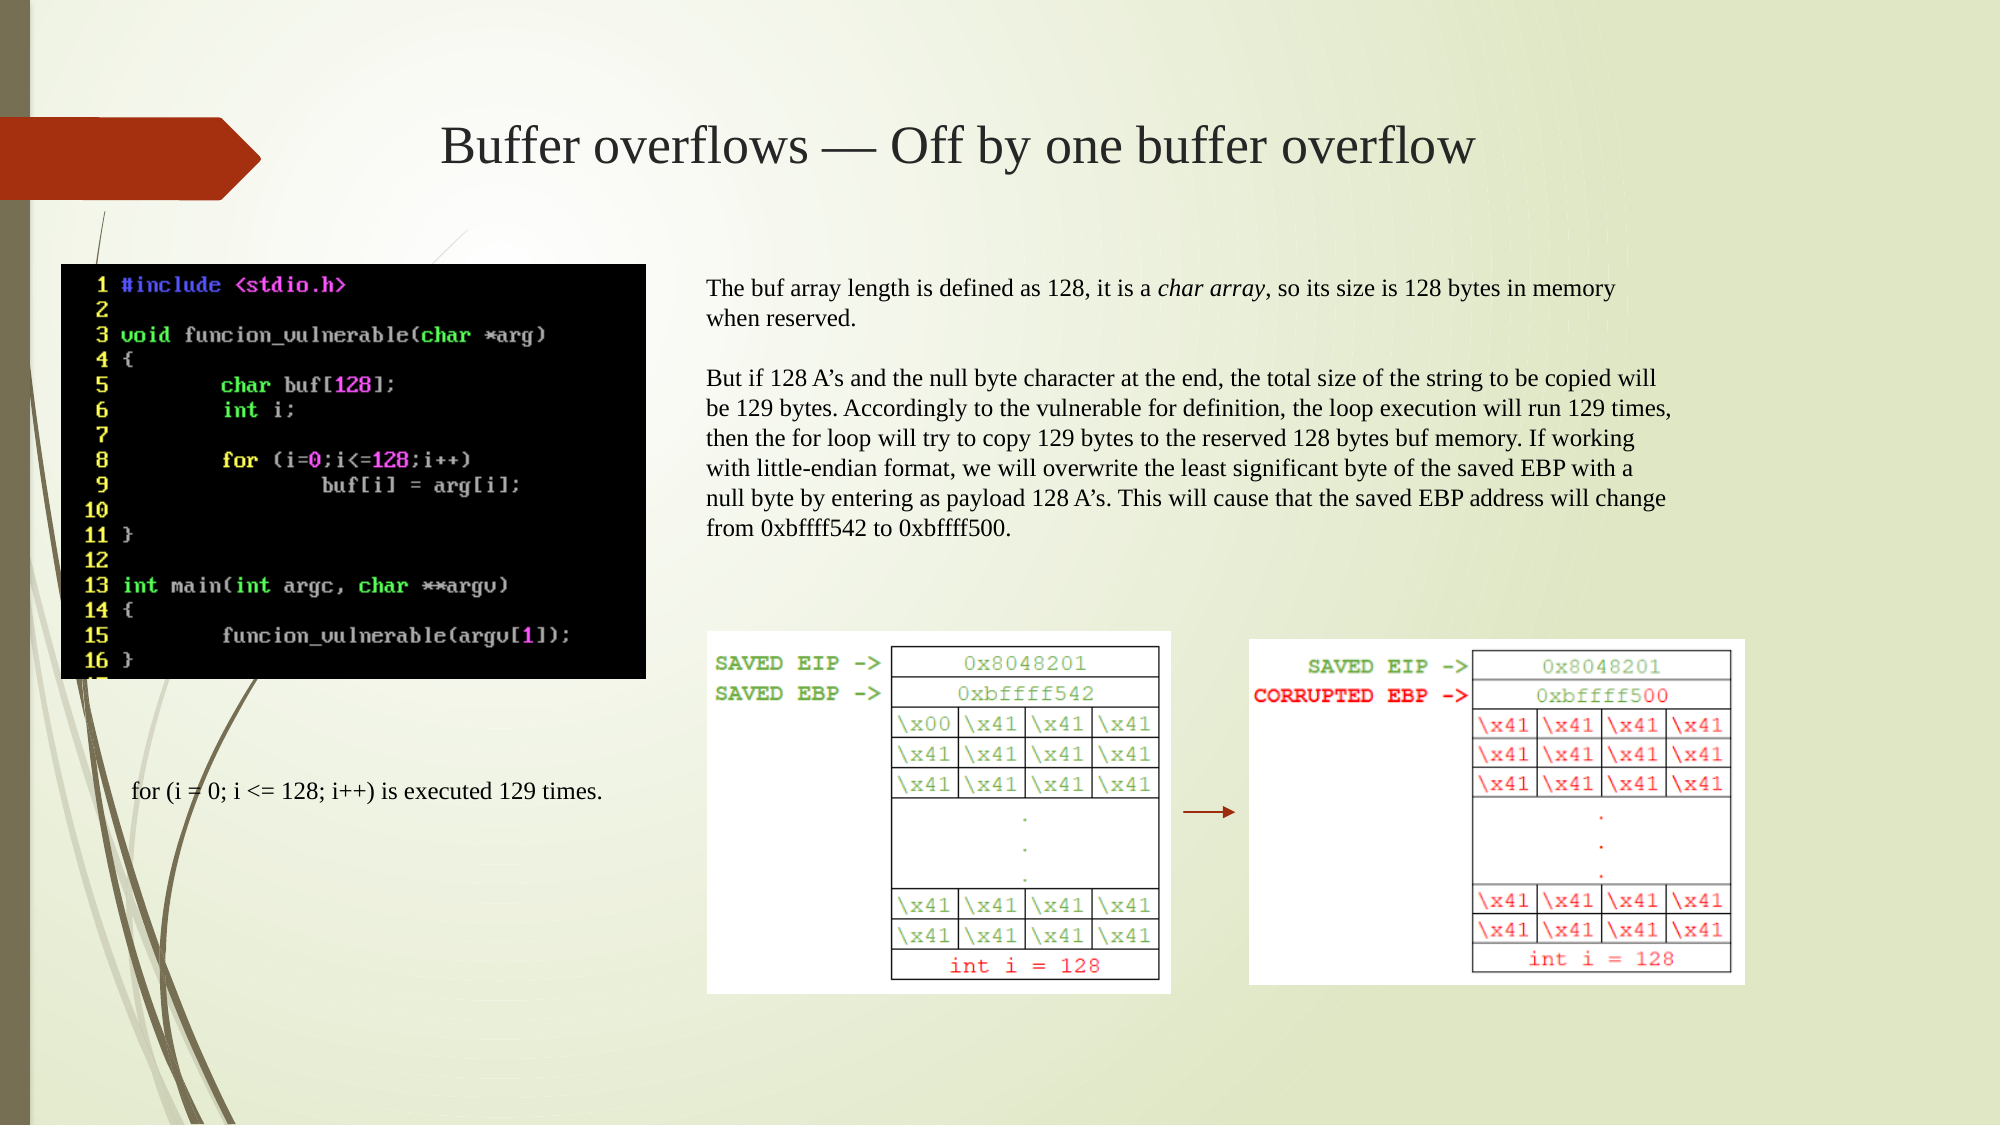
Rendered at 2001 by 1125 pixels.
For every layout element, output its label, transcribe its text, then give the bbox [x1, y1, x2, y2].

text_box The buf array length is defined as 128, it is a char array, so its size is 128 bytes in memory when reserved. But if 128 A’s and the null byte character at the end, the total size of the string to be copied will be 129 bytes. Accordingly to the vulnerable for definition, the loop execution will run 129 times, then the for loop will try to copy 129 bytes to the reserved 128 bytes buf memory. If working with little-endian format, we will overwrite the least significant byte of the saved EBP with a null byte by entering as payload 128 A’s. This will cause that the saved EBP address will change from 0xbffff542 to 0xbffff500. [691, 264, 1692, 579]
text_box for (i = 0; i <= 128; i++) is executed 129 times. [116, 766, 619, 812]
title Buffer overflows — Off by one buffer overflow [425, 102, 1888, 313]
picture [1249, 639, 1745, 986]
picture [707, 630, 1171, 994]
picture [61, 264, 647, 679]
